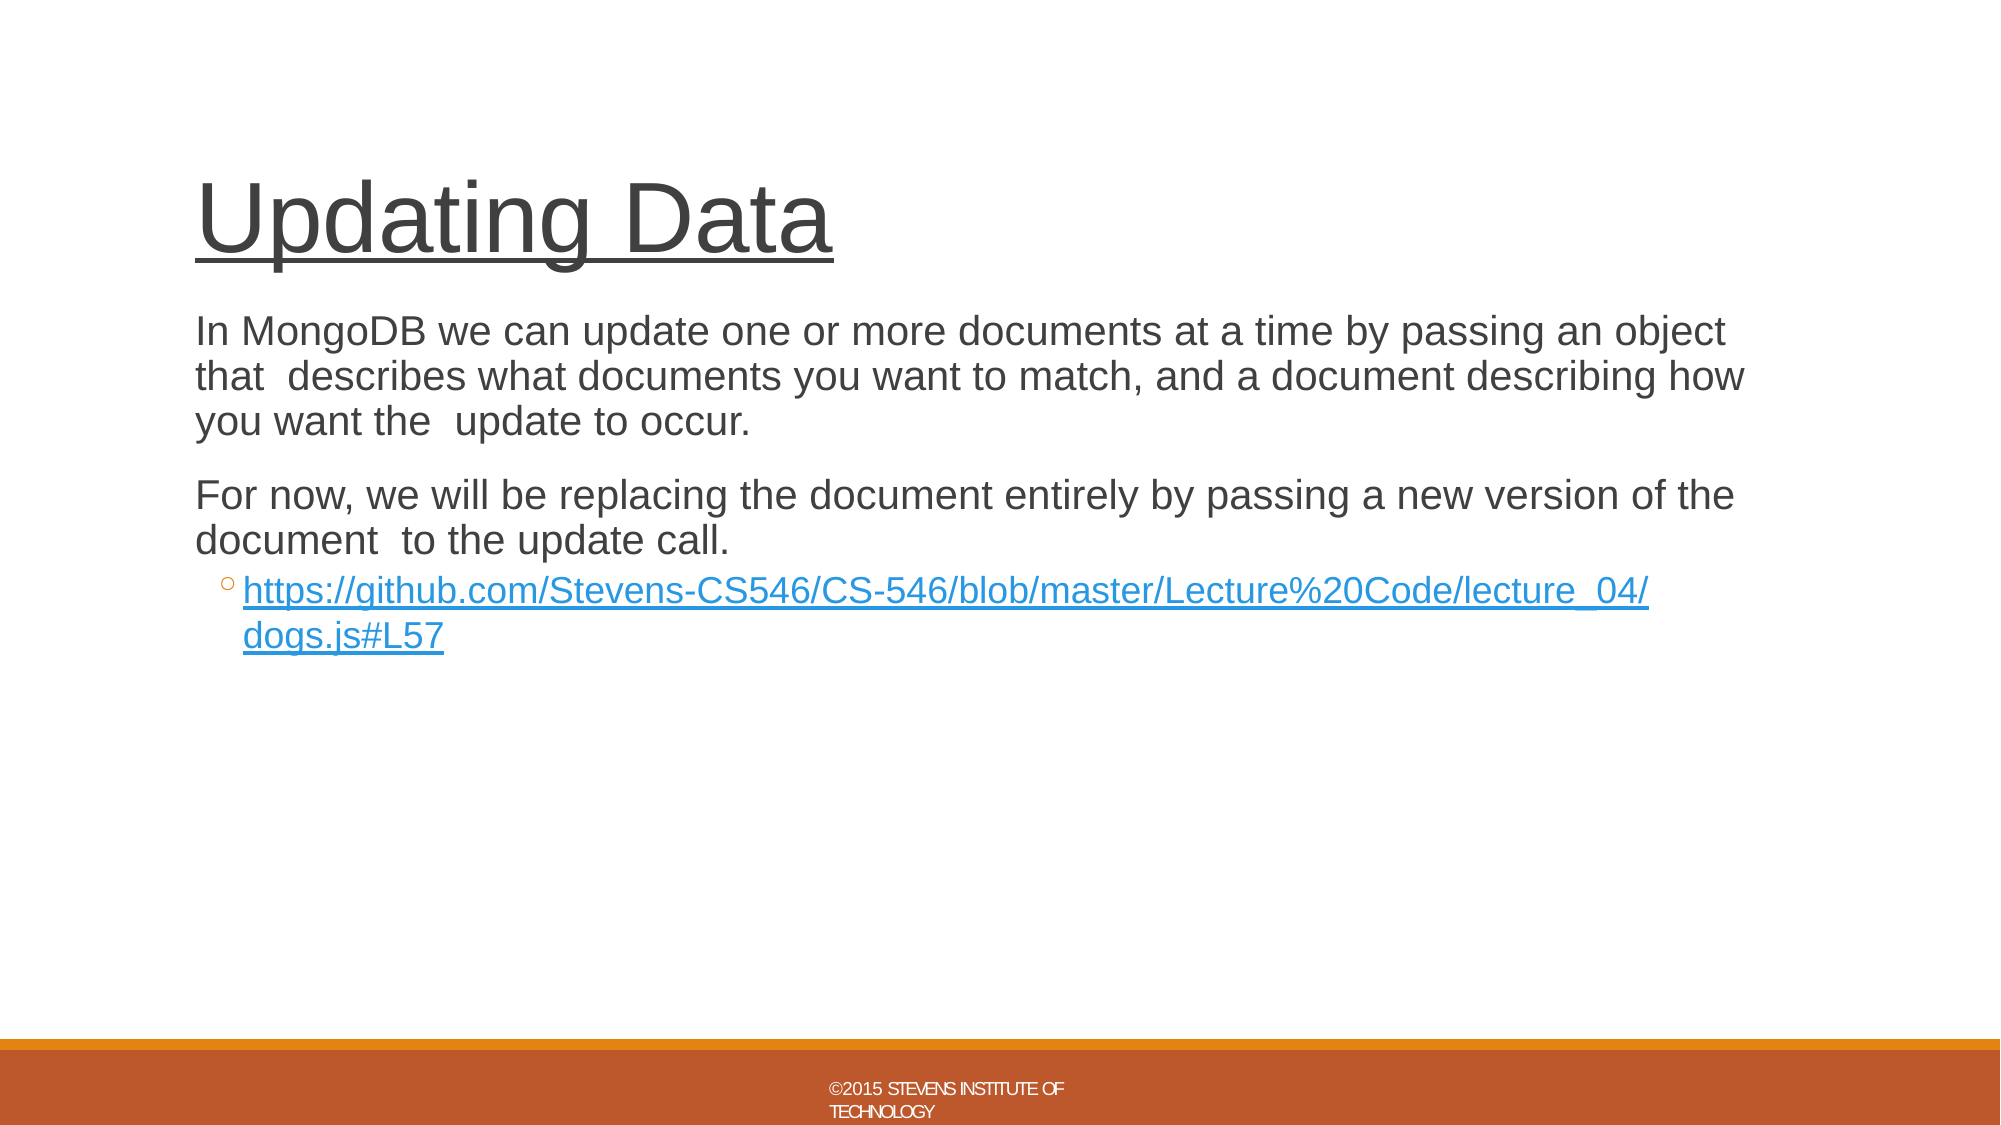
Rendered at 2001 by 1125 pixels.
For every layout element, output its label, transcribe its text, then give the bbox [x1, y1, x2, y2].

title Updating Data [167, 149, 1833, 393]
footer ©2015 STEVENS INSTITUTE OF TECHNOLOGY [827, 1075, 1174, 1125]
text_box In MongoDB we can update one or more documents at a time by passing an object that describes what documents you want to match, and a document describing how you want the update to occur. For now, we will be replacing the document entirely by passing a new version of the document to the update call. https://github.com/Stevens-CS546/CS-546/blob/master/Lecture%20Code/lecture_04/dogs.js#L57 [192, 300, 1794, 656]
